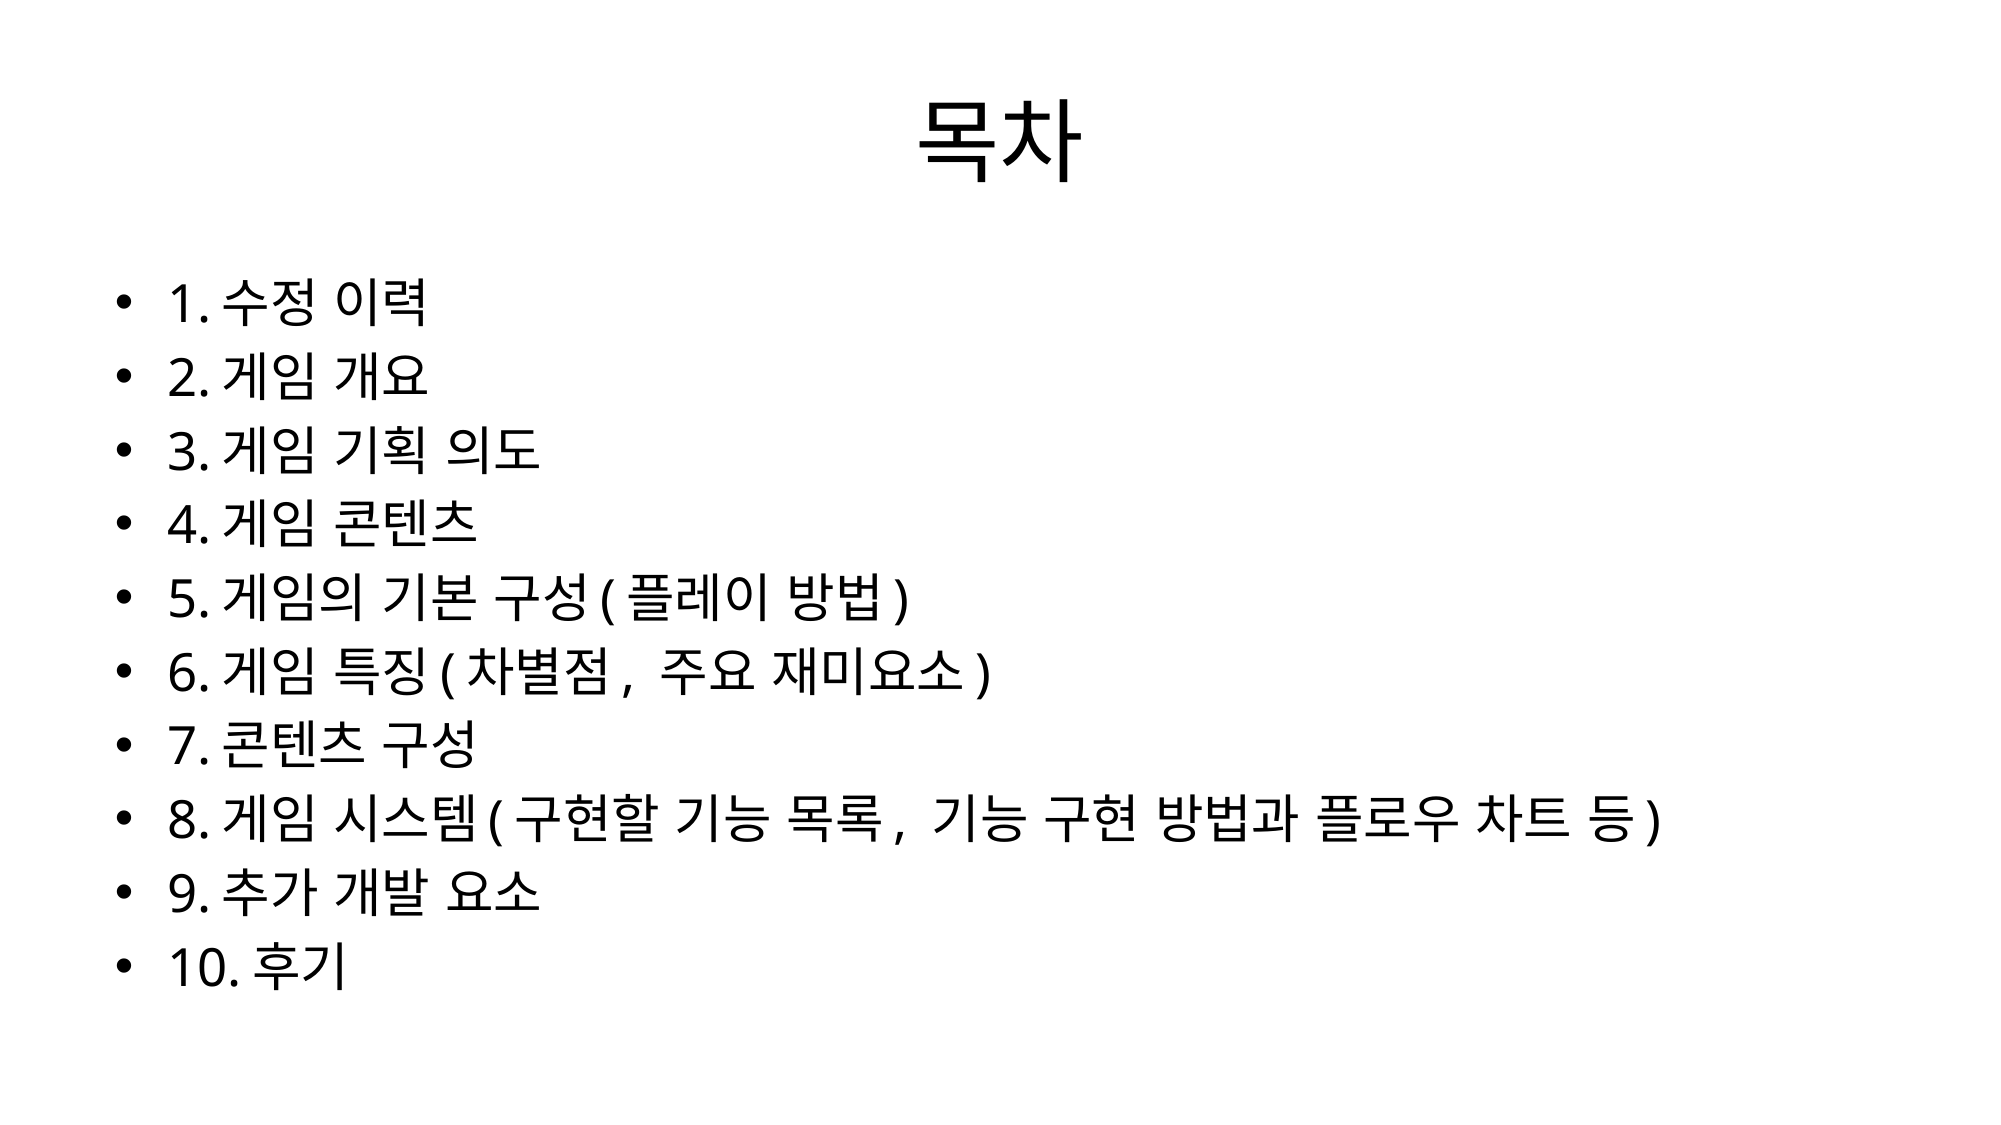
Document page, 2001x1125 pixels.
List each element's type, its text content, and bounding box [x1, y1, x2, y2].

list 1.수정 이력 2.게임 개요 3.게임 기획 의도 4.게임 콘텐츠 5.게임의 기본 구성(플레이 방법) 6.게임 특징(차별점, 주요 재미요소) 7.콘텐츠 구성 8.게임 시스템(구현할 기능 목록, 기능 구현 방법과 플로우 차트 등) 9.추가 개발 요소 10.후기 [99, 262, 1900, 1005]
title 목차 [99, 45, 1900, 233]
